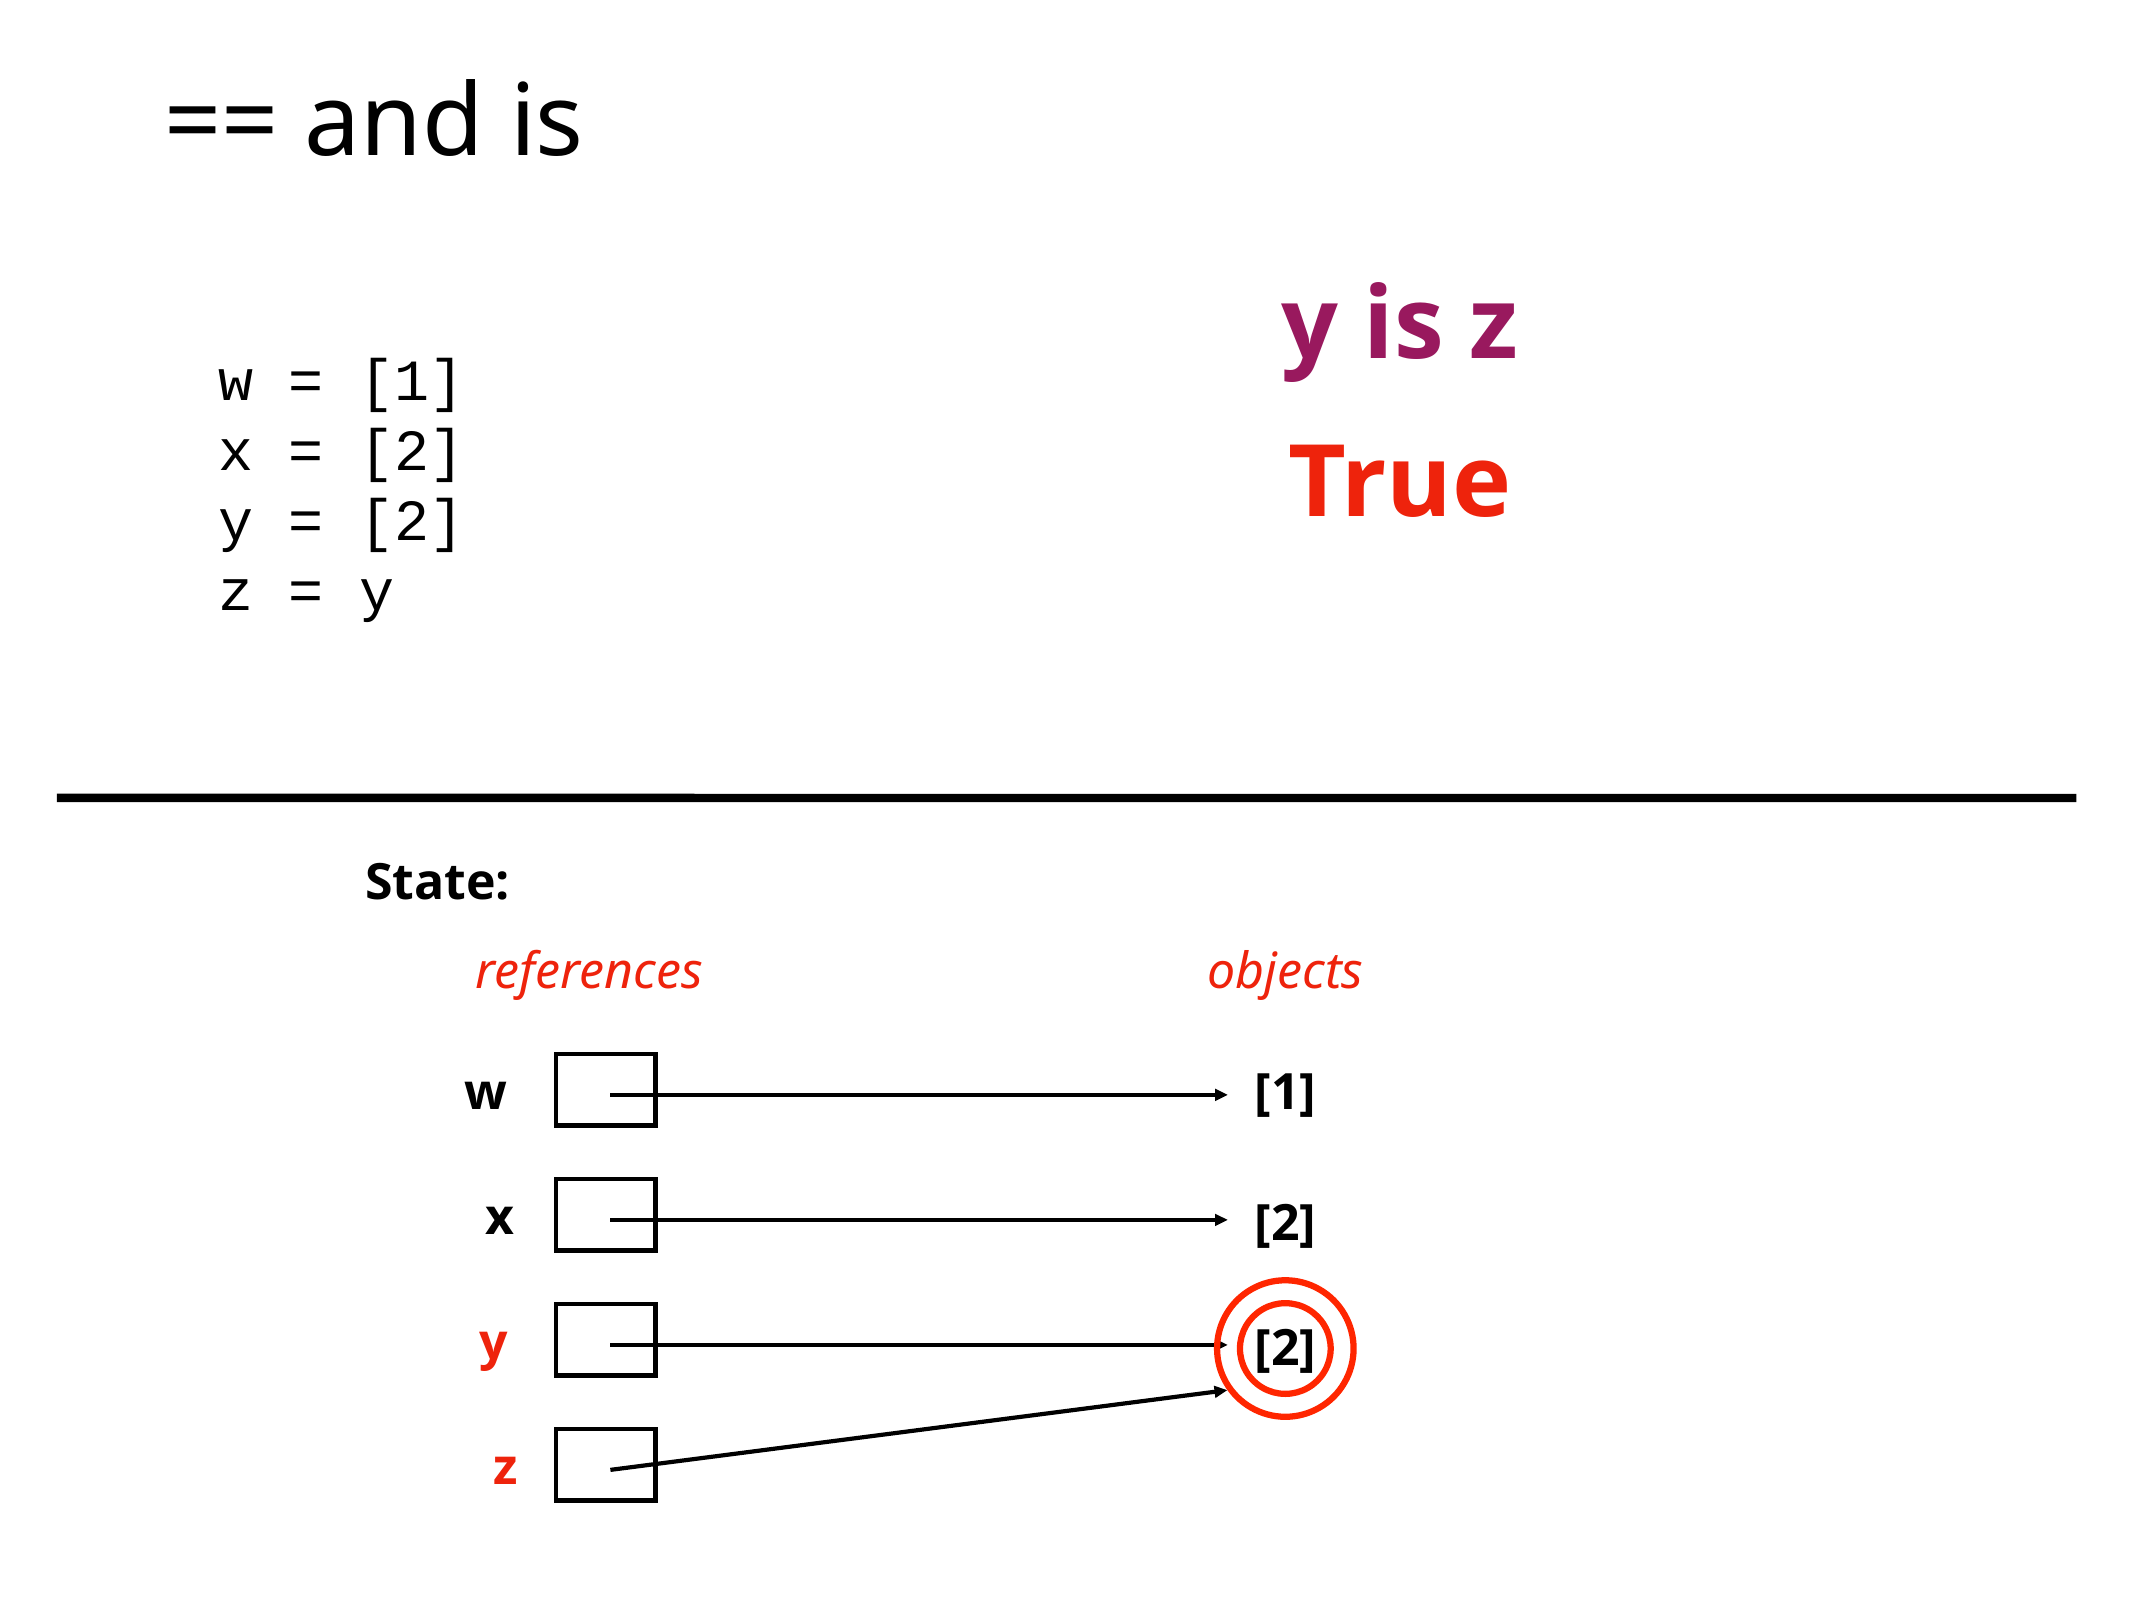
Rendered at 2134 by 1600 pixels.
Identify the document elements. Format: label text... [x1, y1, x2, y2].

text_box references [467, 929, 712, 1007]
text_box State: [356, 840, 519, 918]
text_box [610, 1213, 1228, 1227]
text_box [1] [1246, 1051, 1325, 1128]
text_box w = [1] x = [2] y = [2] z = y [210, 333, 473, 631]
text_box x [468, 1176, 515, 1253]
text_box [556, 1304, 656, 1376]
text_box [556, 1179, 656, 1251]
text_box y is z [1272, 250, 1528, 387]
text_box objects [1199, 929, 1372, 1007]
title == and is [155, 41, 1978, 191]
text_box [1217, 1280, 1354, 1417]
text_box z [472, 1426, 514, 1503]
text_box [2] [1246, 1182, 1325, 1260]
text_box [610, 1088, 1228, 1102]
text_box [610, 1385, 1228, 1470]
text_box y [461, 1301, 508, 1378]
text_box w [455, 1051, 516, 1128]
text_box True [1279, 408, 1520, 545]
text_box [556, 1429, 656, 1501]
text_box [556, 1054, 656, 1126]
